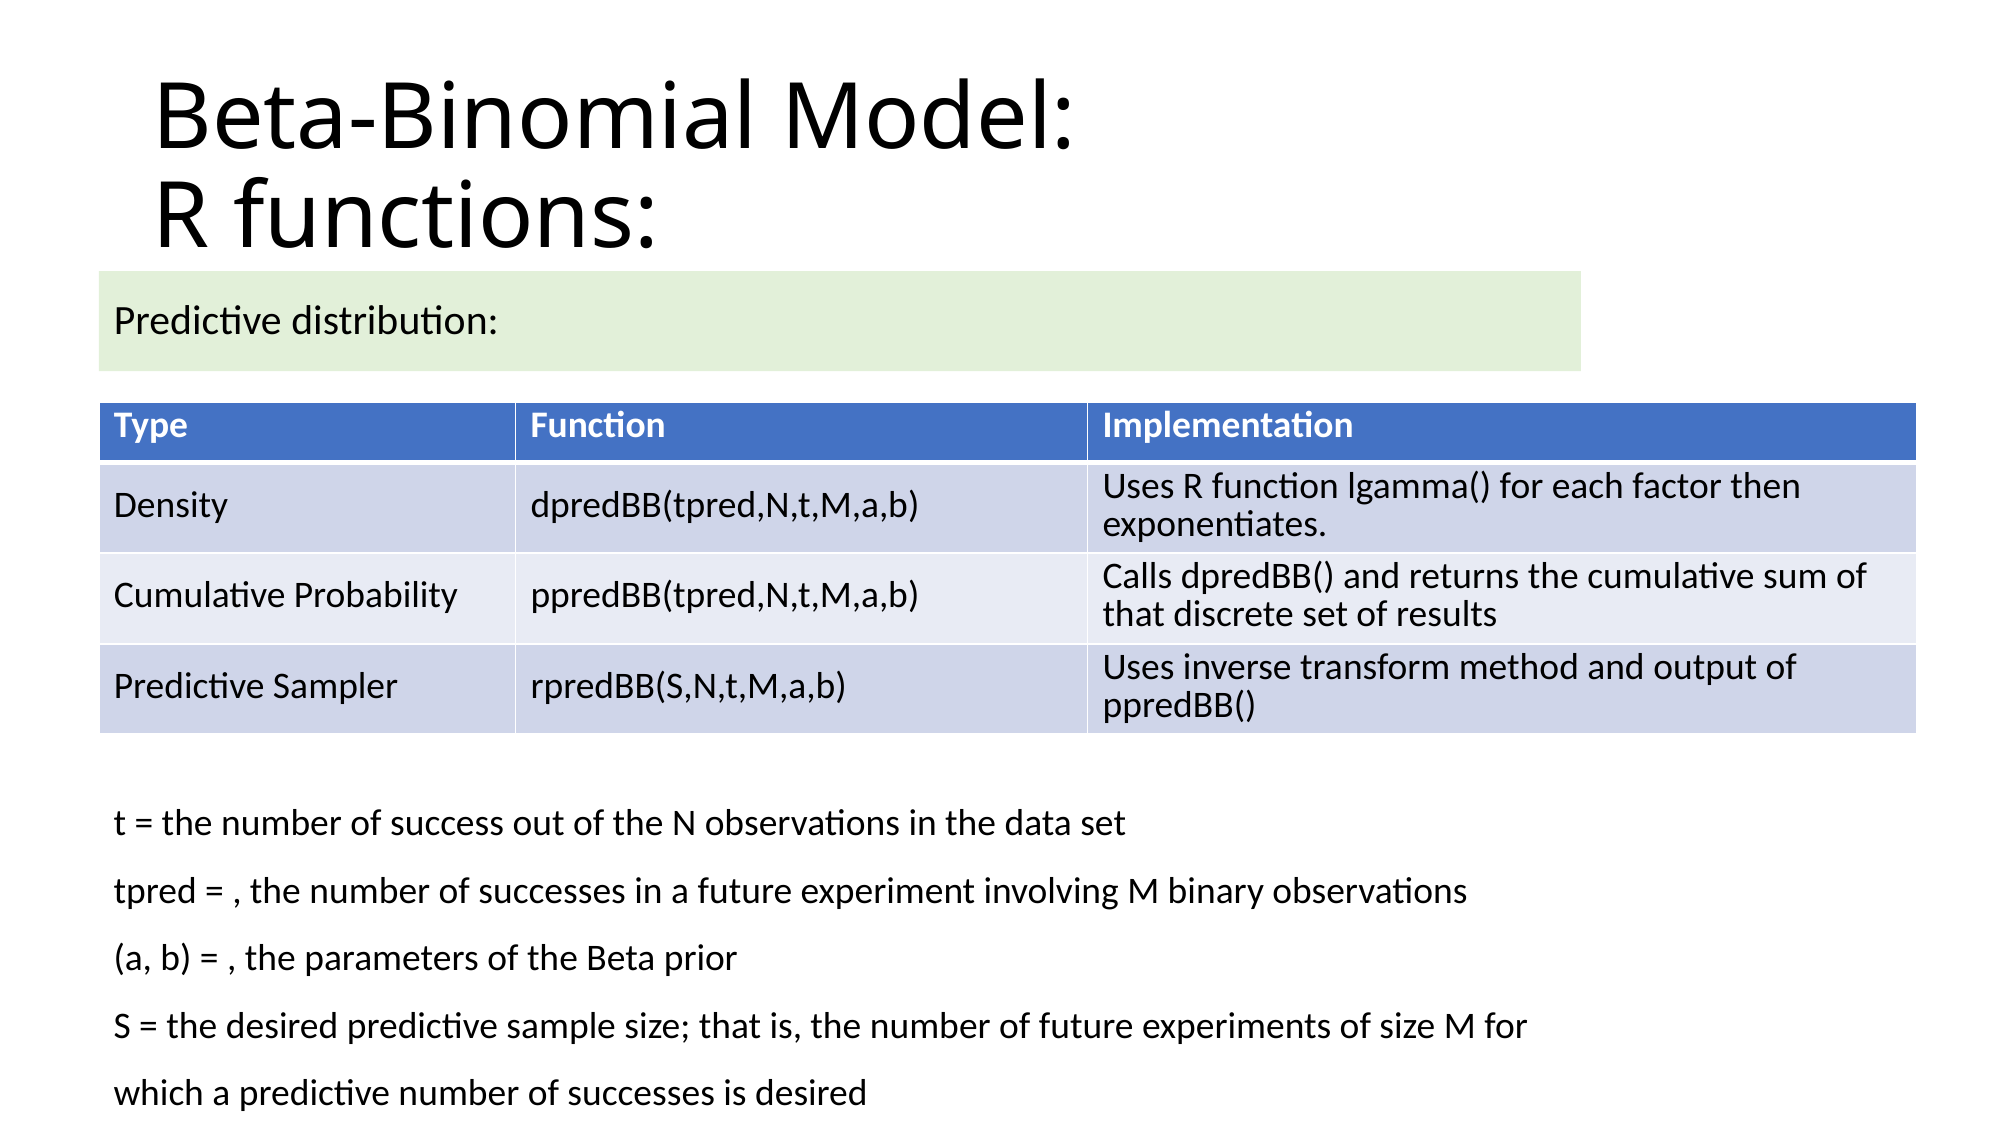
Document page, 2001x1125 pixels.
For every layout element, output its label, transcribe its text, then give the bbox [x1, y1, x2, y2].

table_cell Calls dpredBB() and returns the cumulative sum of that discrete set of results [1088, 554, 1916, 643]
table_cell Uses inverse transform method and output of ppredBB() [1088, 645, 1916, 733]
title Beta-Binomial Model: R functions: [137, 59, 1863, 278]
table_header Implementation [1088, 403, 1916, 460]
table_cell rpredBB(S,N,t,M,a,b) [516, 645, 1087, 733]
table_cell Predictive Sampler [100, 645, 515, 733]
table_cell Uses R function lgamma() for each factor then exponentiates. [1088, 465, 1916, 552]
table_header Type [100, 403, 515, 460]
table_header Function [516, 403, 1087, 460]
table_cell dpredBB(tpred,N,t,M,a,b) [516, 465, 1087, 552]
table_cell Density [100, 465, 515, 552]
table_cell ppredBB(tpred,N,t,M,a,b) [516, 554, 1087, 643]
table_cell Cumulative Probability [100, 554, 515, 643]
